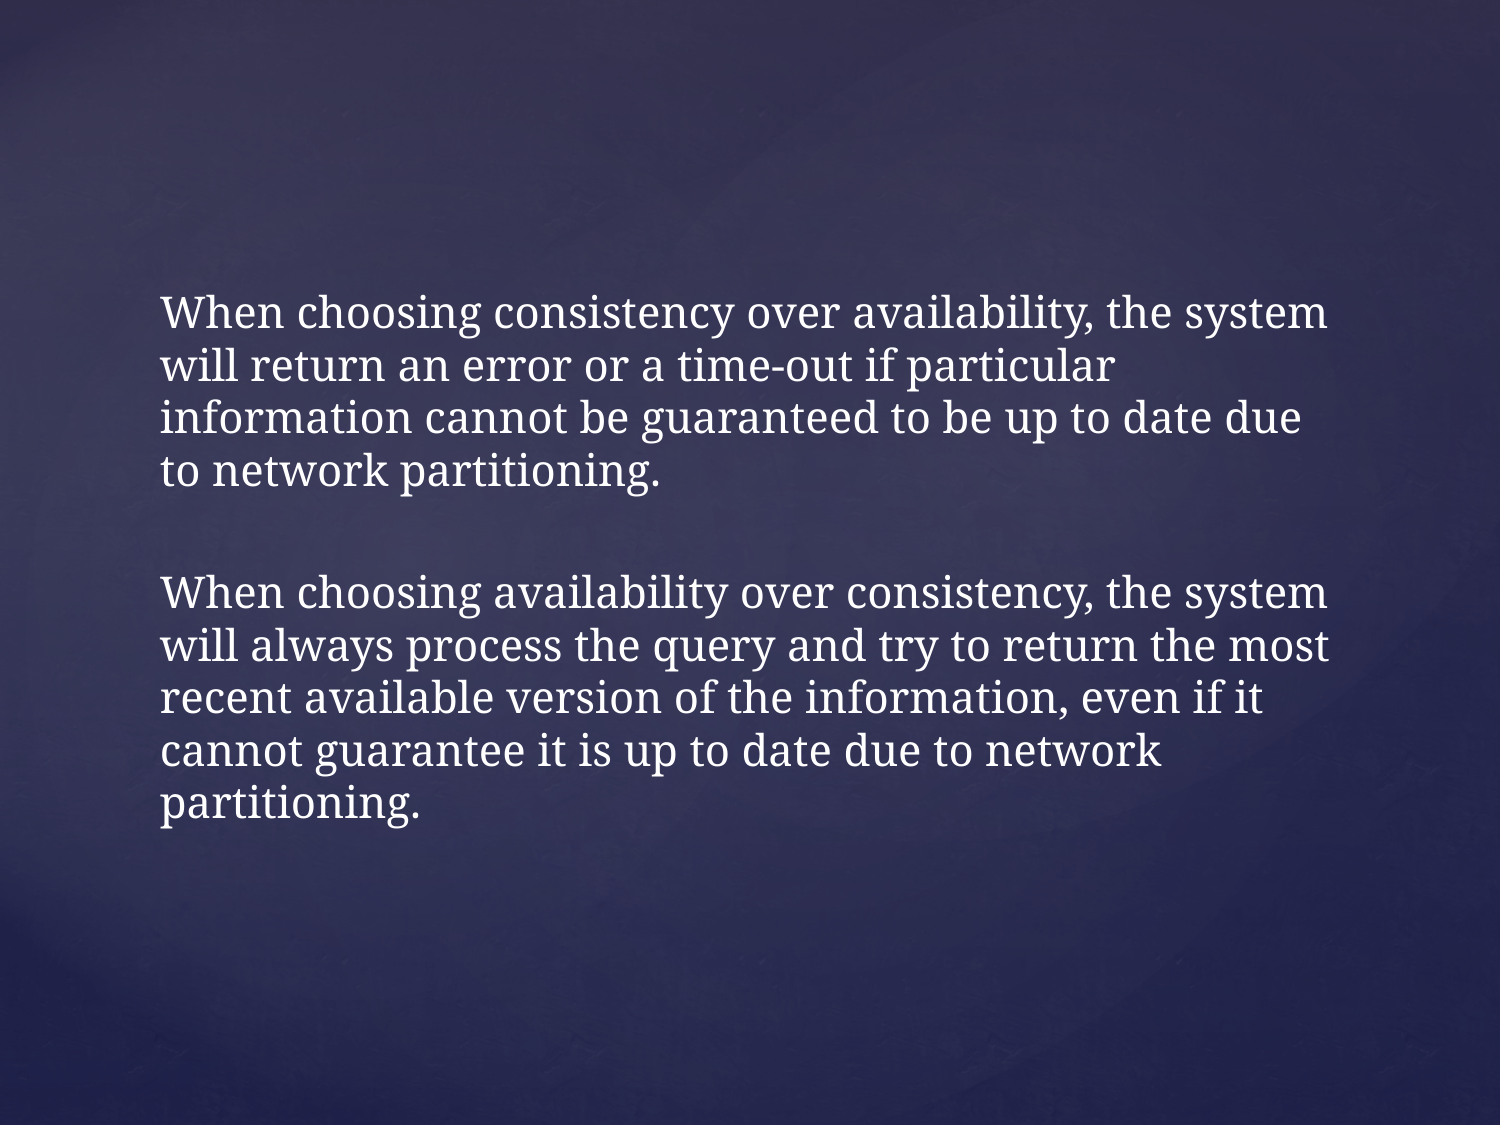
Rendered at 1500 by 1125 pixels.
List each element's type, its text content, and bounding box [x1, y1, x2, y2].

list When choosing consistency over availability, the system will return an error or a time-out if particular information cannot be guaranteed to be up to date due to network partitioning. When choosing availability over consistency, the system will always process the query and try to return the most recent available version of the information, even if it cannot guarantee it is up to date due to network partitioning. [99, 112, 1350, 1000]
